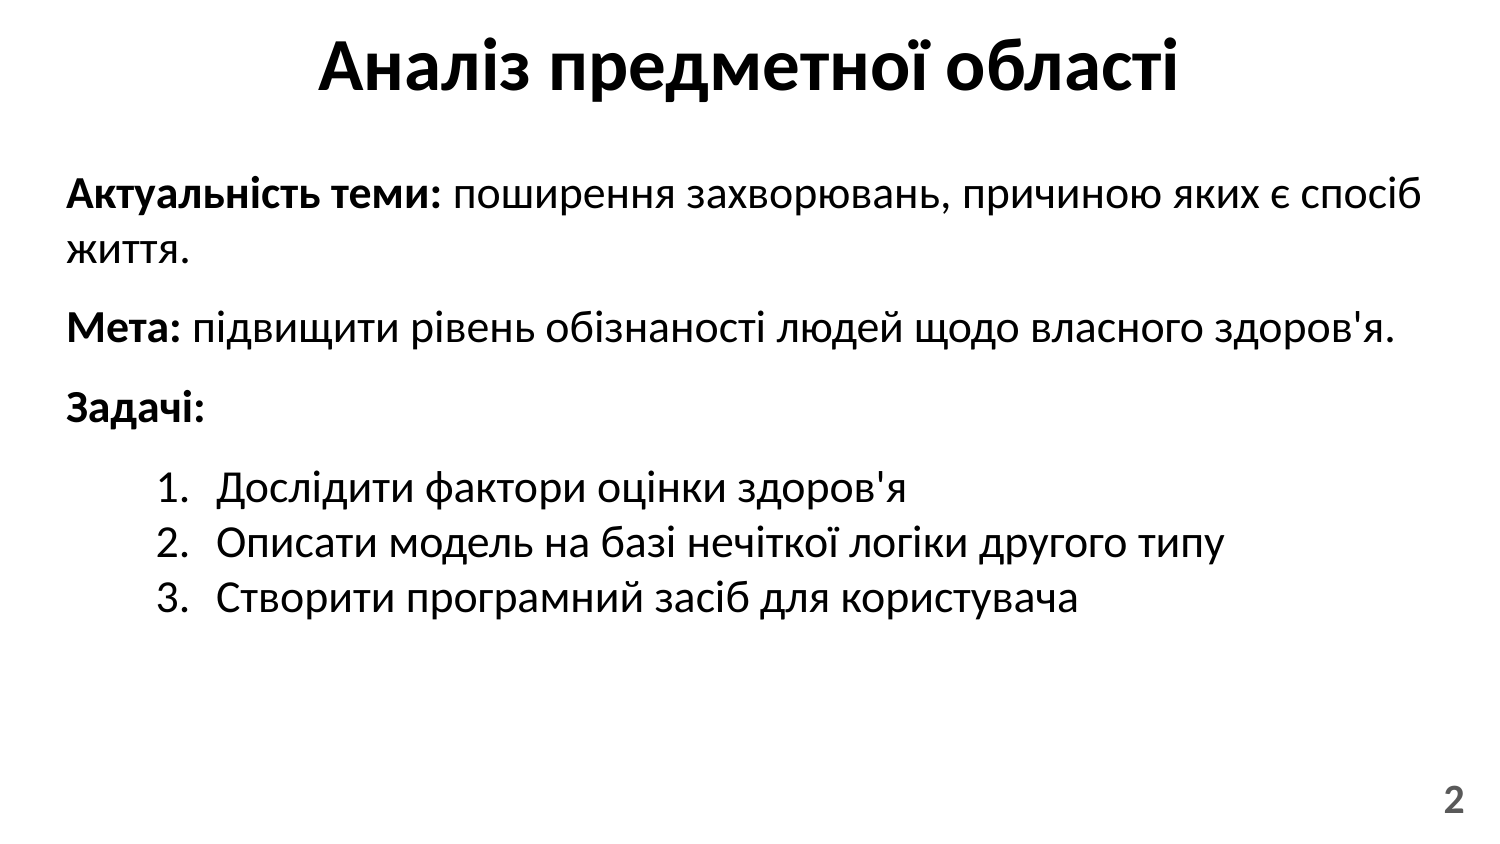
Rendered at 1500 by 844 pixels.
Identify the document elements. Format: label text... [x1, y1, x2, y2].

title Аналіз предметної області [51, 0, 1449, 116]
list Актуальність теми: поширення захворювань, причиною яких є спосіб життя. Мета: підвищити рівень обізнаності людей щодо власного здоров'я. Задачі: Дослідити фактори оцінки здоров'я Описати модель на базі нечіткої логіки другого типу Створити програмний засіб для користувача [51, 147, 1449, 732]
slide_number ‹#› [1389, 764, 1480, 830]
